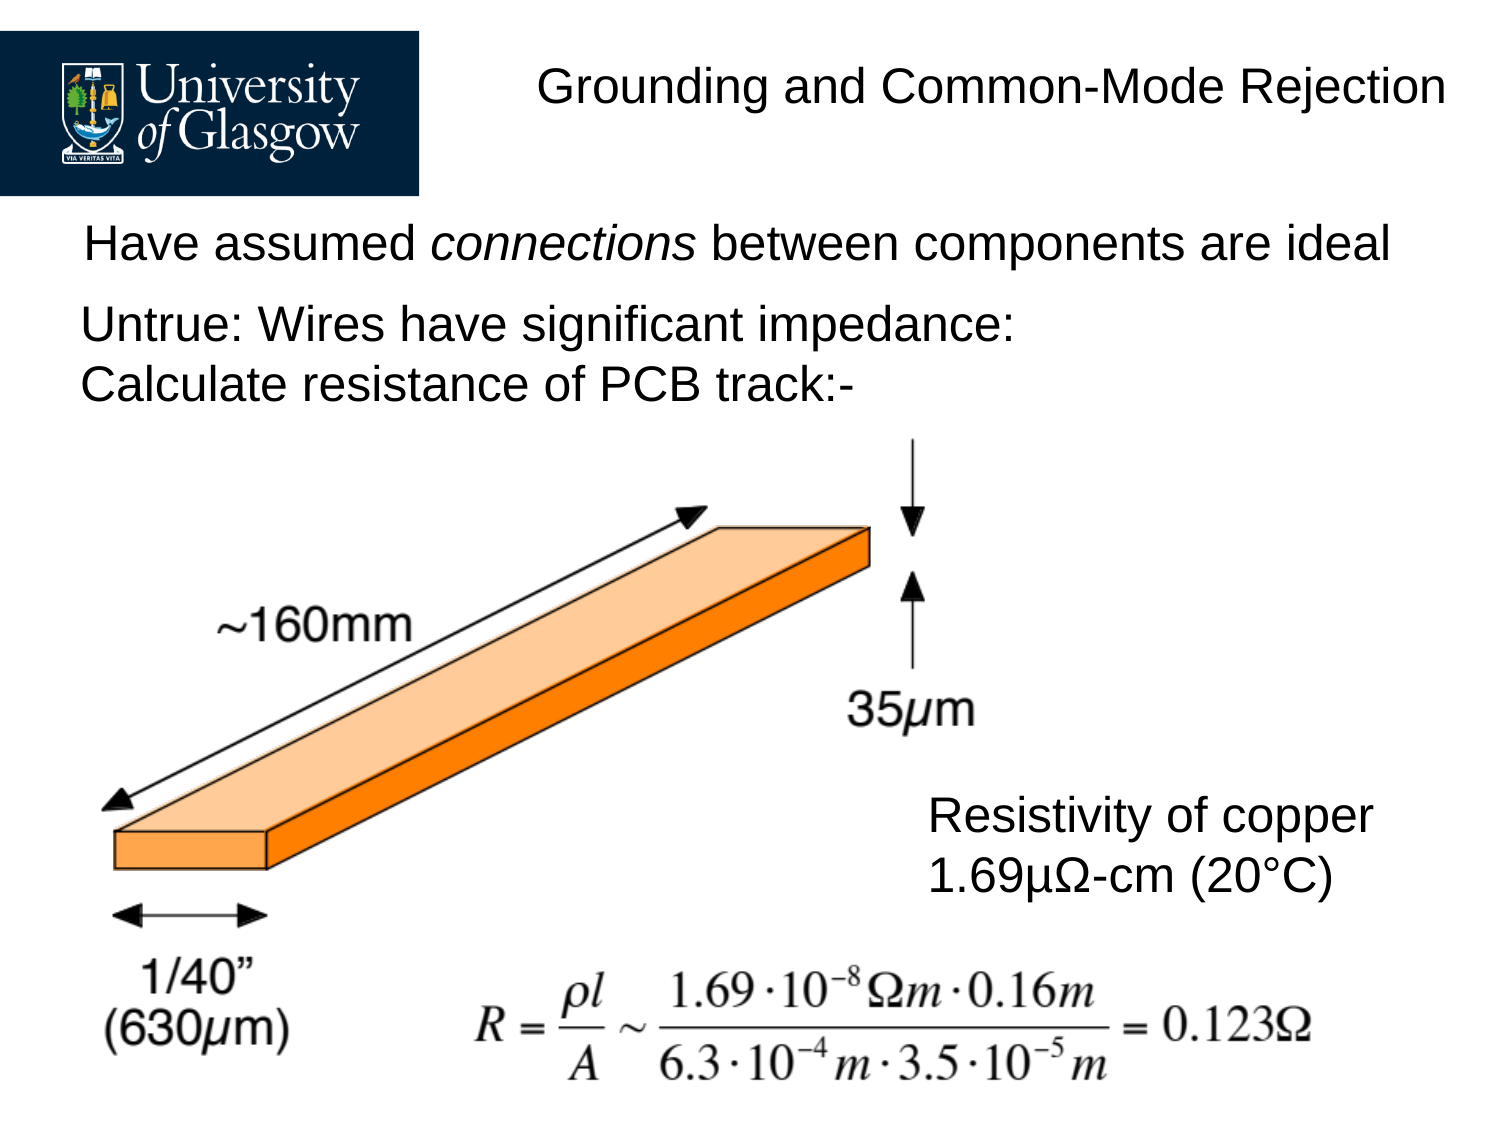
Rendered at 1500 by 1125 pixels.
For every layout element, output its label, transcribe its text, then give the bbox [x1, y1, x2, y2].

picture [74, 887, 317, 1061]
text_box Untrue: Wires have significant impedance: Calculate resistance of PCB track:- [65, 283, 1032, 419]
text_box Resistivity of copper 1.69µΩ-cm (20°C) [912, 774, 1390, 910]
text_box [471, 962, 1315, 1082]
picture [62, 150, 361, 164]
picture [74, 412, 988, 871]
text_box Have assumed connections between components are ideal [68, 202, 1407, 278]
title Grounding and Common-Mode Rejection [50, 24, 1463, 150]
